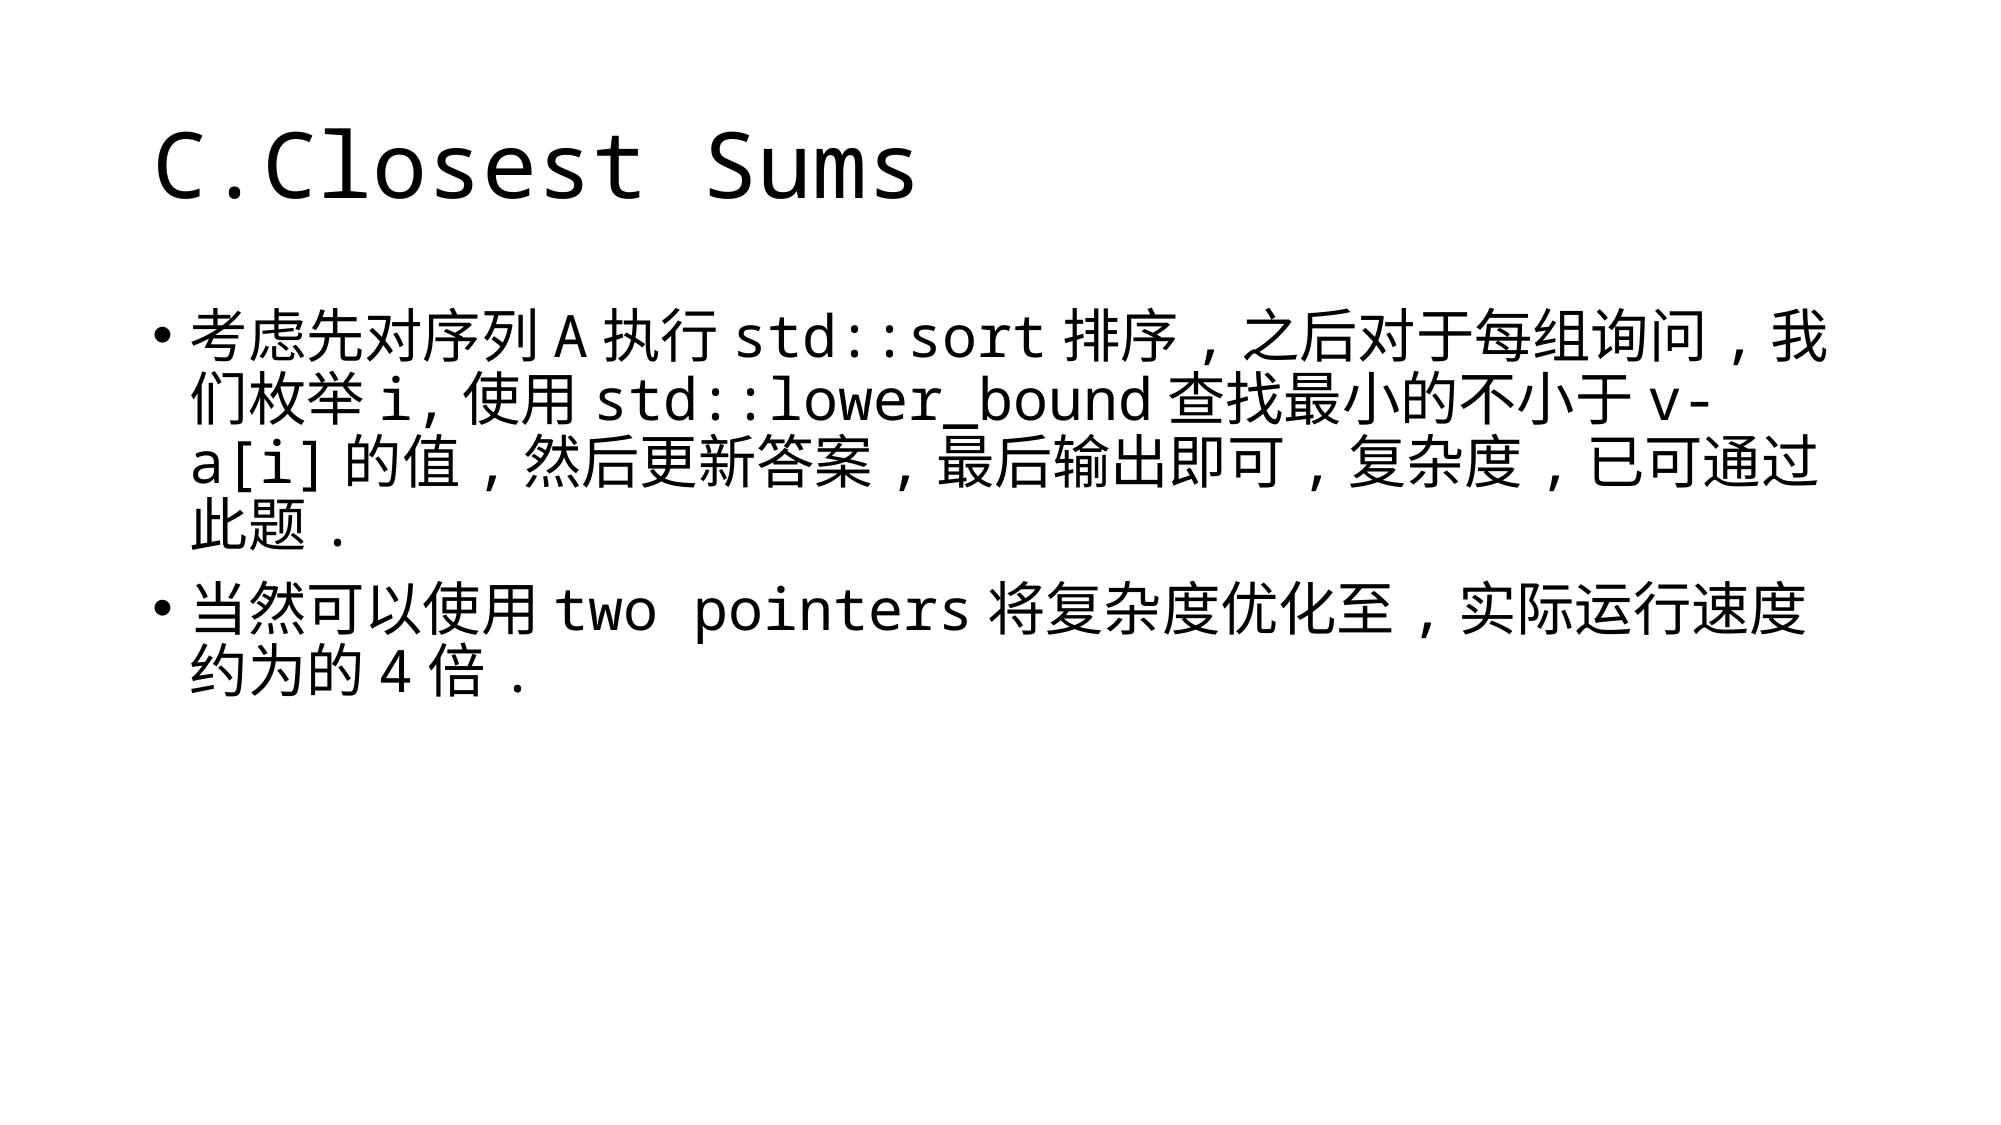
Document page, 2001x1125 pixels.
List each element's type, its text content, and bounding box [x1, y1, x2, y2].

title C.Closest Sums [137, 59, 1863, 278]
